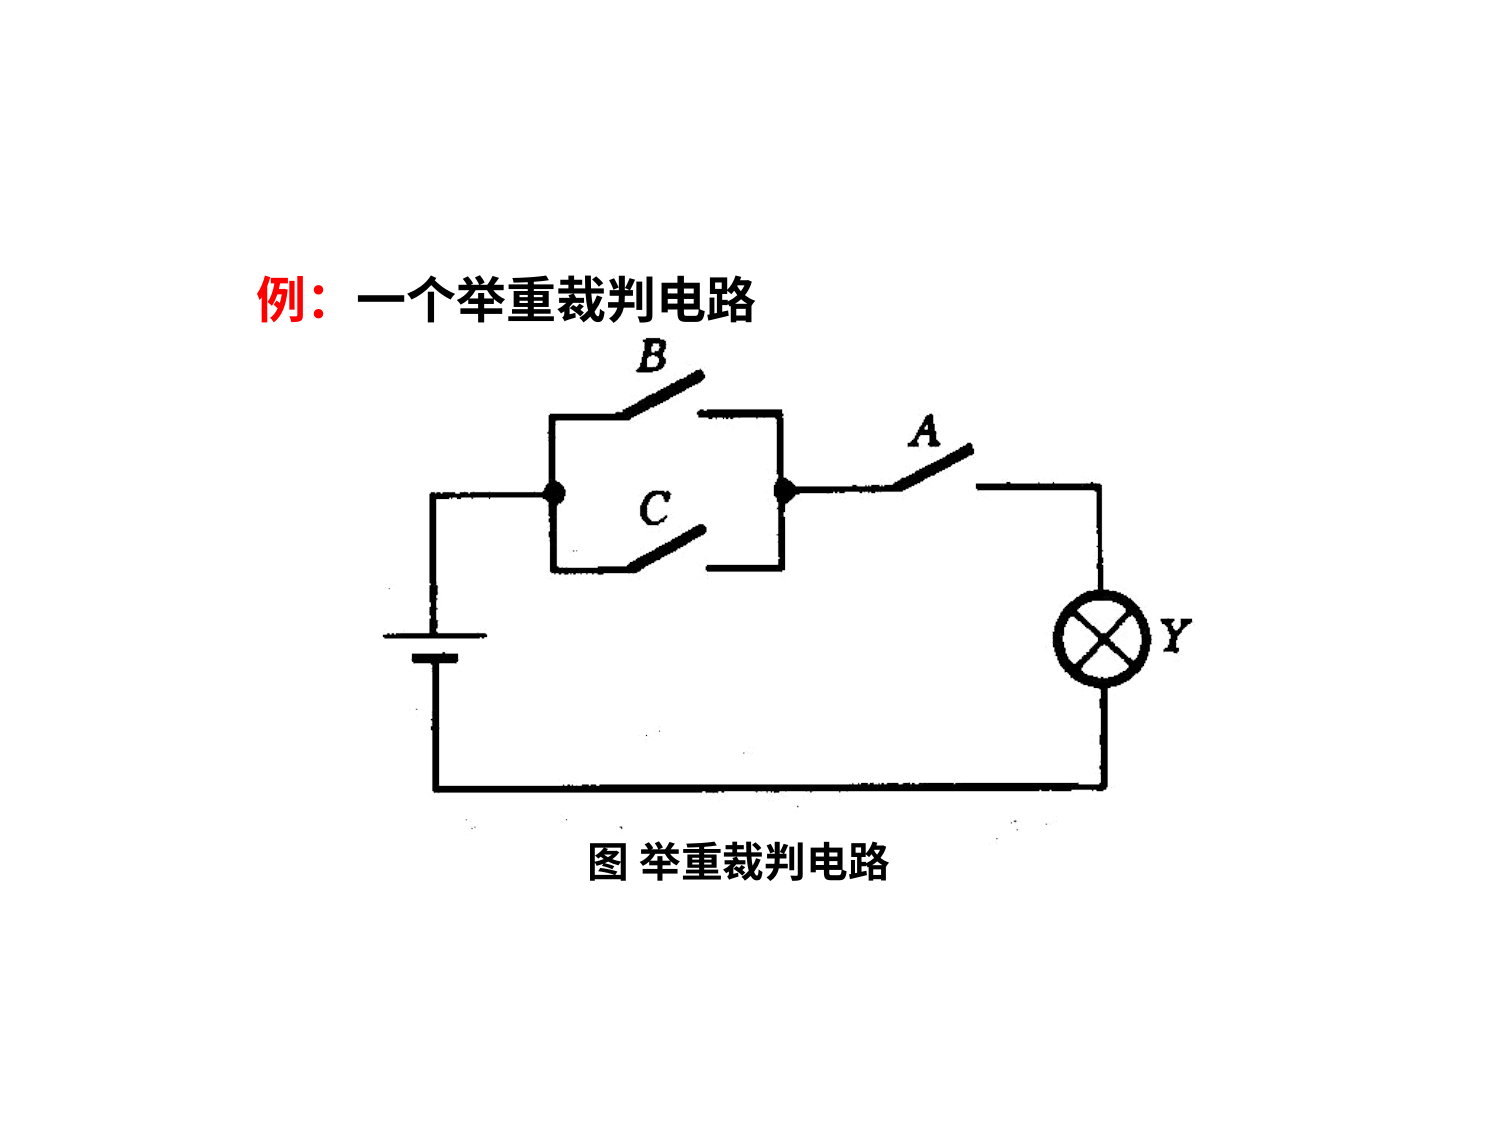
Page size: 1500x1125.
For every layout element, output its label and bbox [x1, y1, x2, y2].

text_box [241, 260, 1235, 894]
